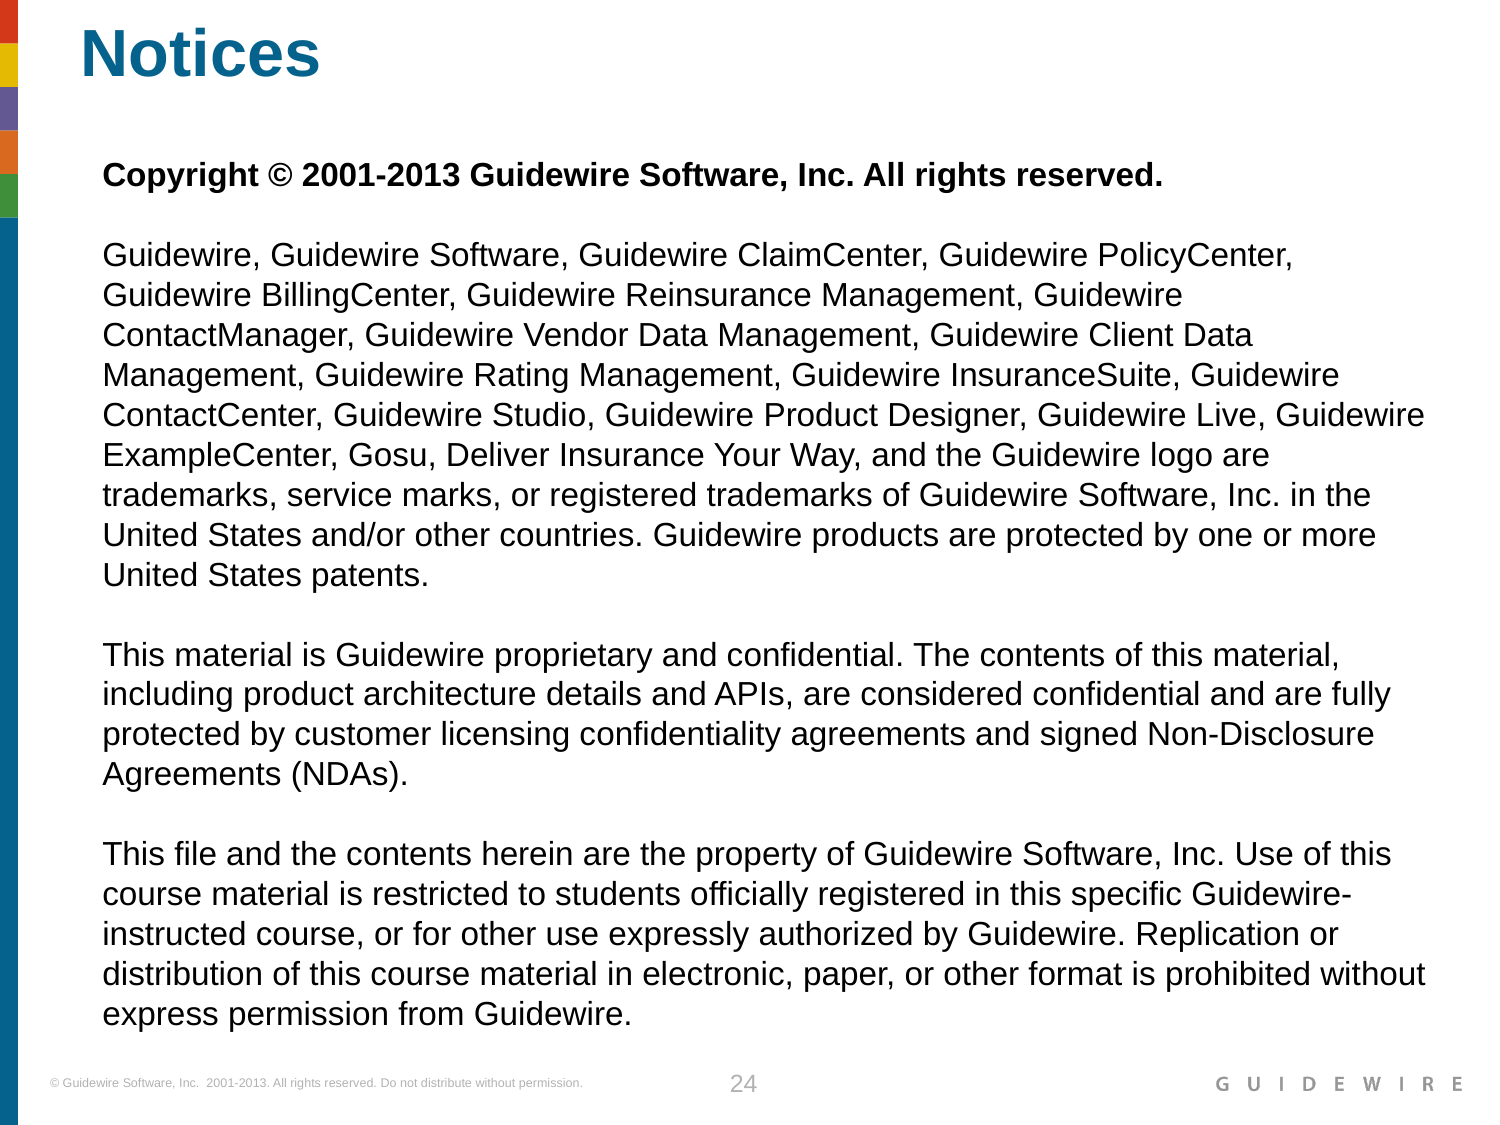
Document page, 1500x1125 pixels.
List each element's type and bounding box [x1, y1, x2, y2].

picture [1215, 1073, 1480, 1096]
